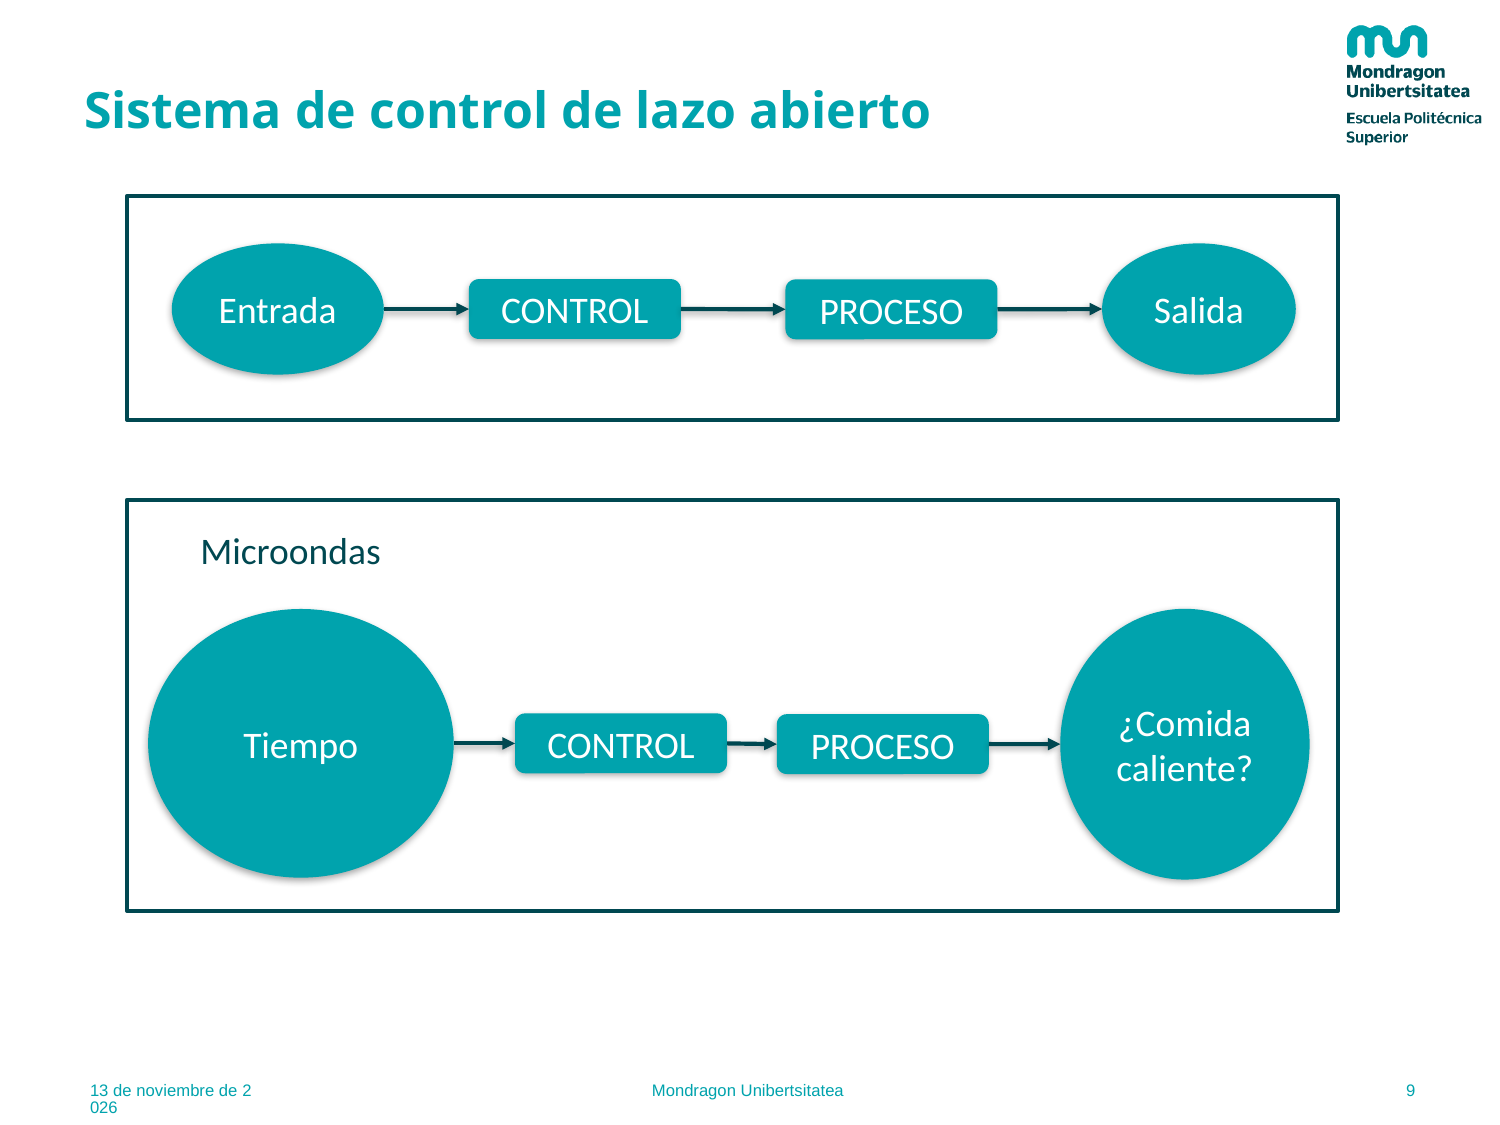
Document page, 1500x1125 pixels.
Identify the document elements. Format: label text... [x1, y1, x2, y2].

slide_number 9 [1238, 1059, 1431, 1120]
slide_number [75, 1059, 269, 1120]
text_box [126, 195, 1339, 420]
picture [1320, 0, 1500, 170]
footer Mondragon Unibertsitatea [356, 1059, 1140, 1120]
title Sistema de control de lazo abierto [69, 77, 1327, 148]
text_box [126, 499, 1339, 911]
